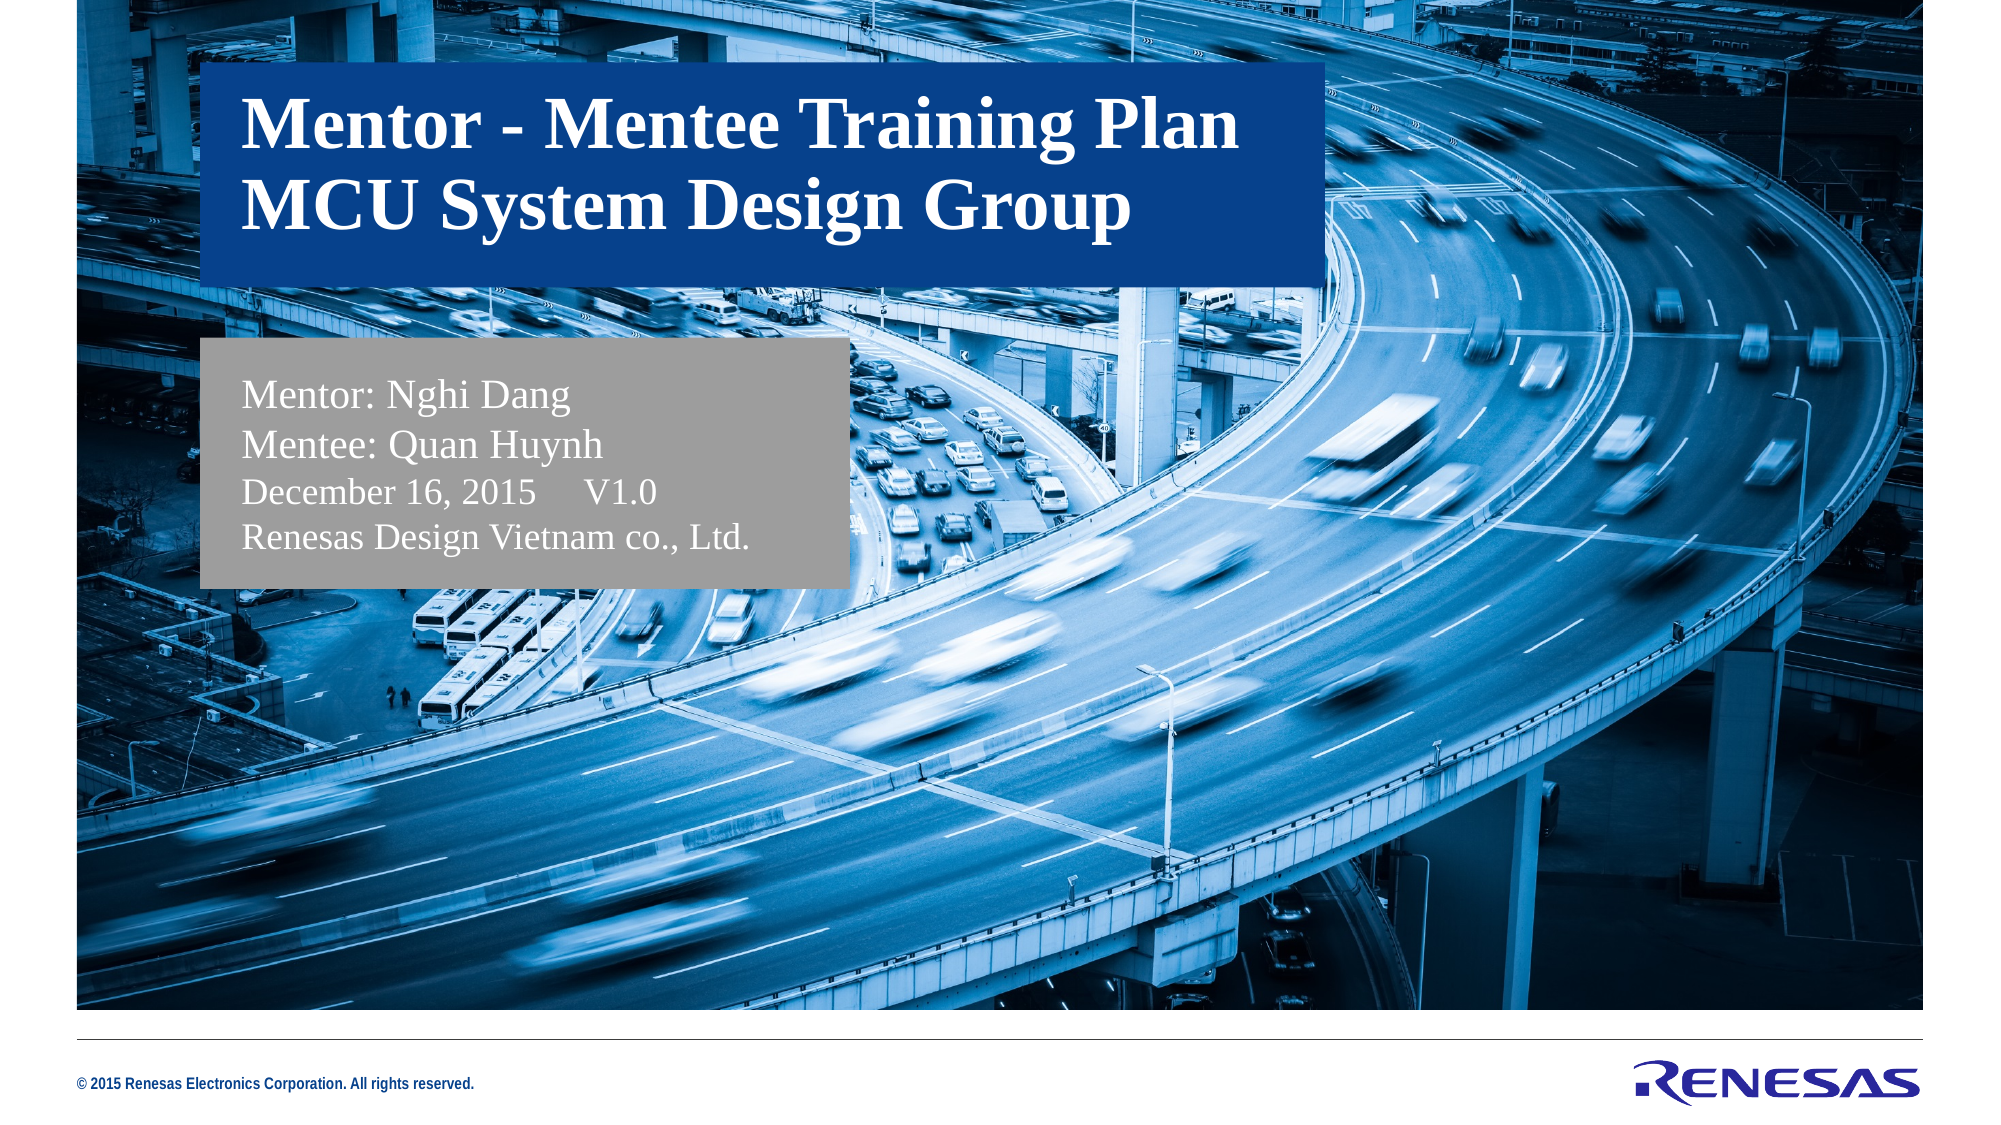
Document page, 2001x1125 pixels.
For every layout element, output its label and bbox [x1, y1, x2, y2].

picture [1350, 0, 1361, 7]
picture [1326, 0, 1336, 6]
picture [76, 0, 1923, 1010]
picture [1631, 1058, 1923, 1108]
picture [1543, 783, 1552, 788]
